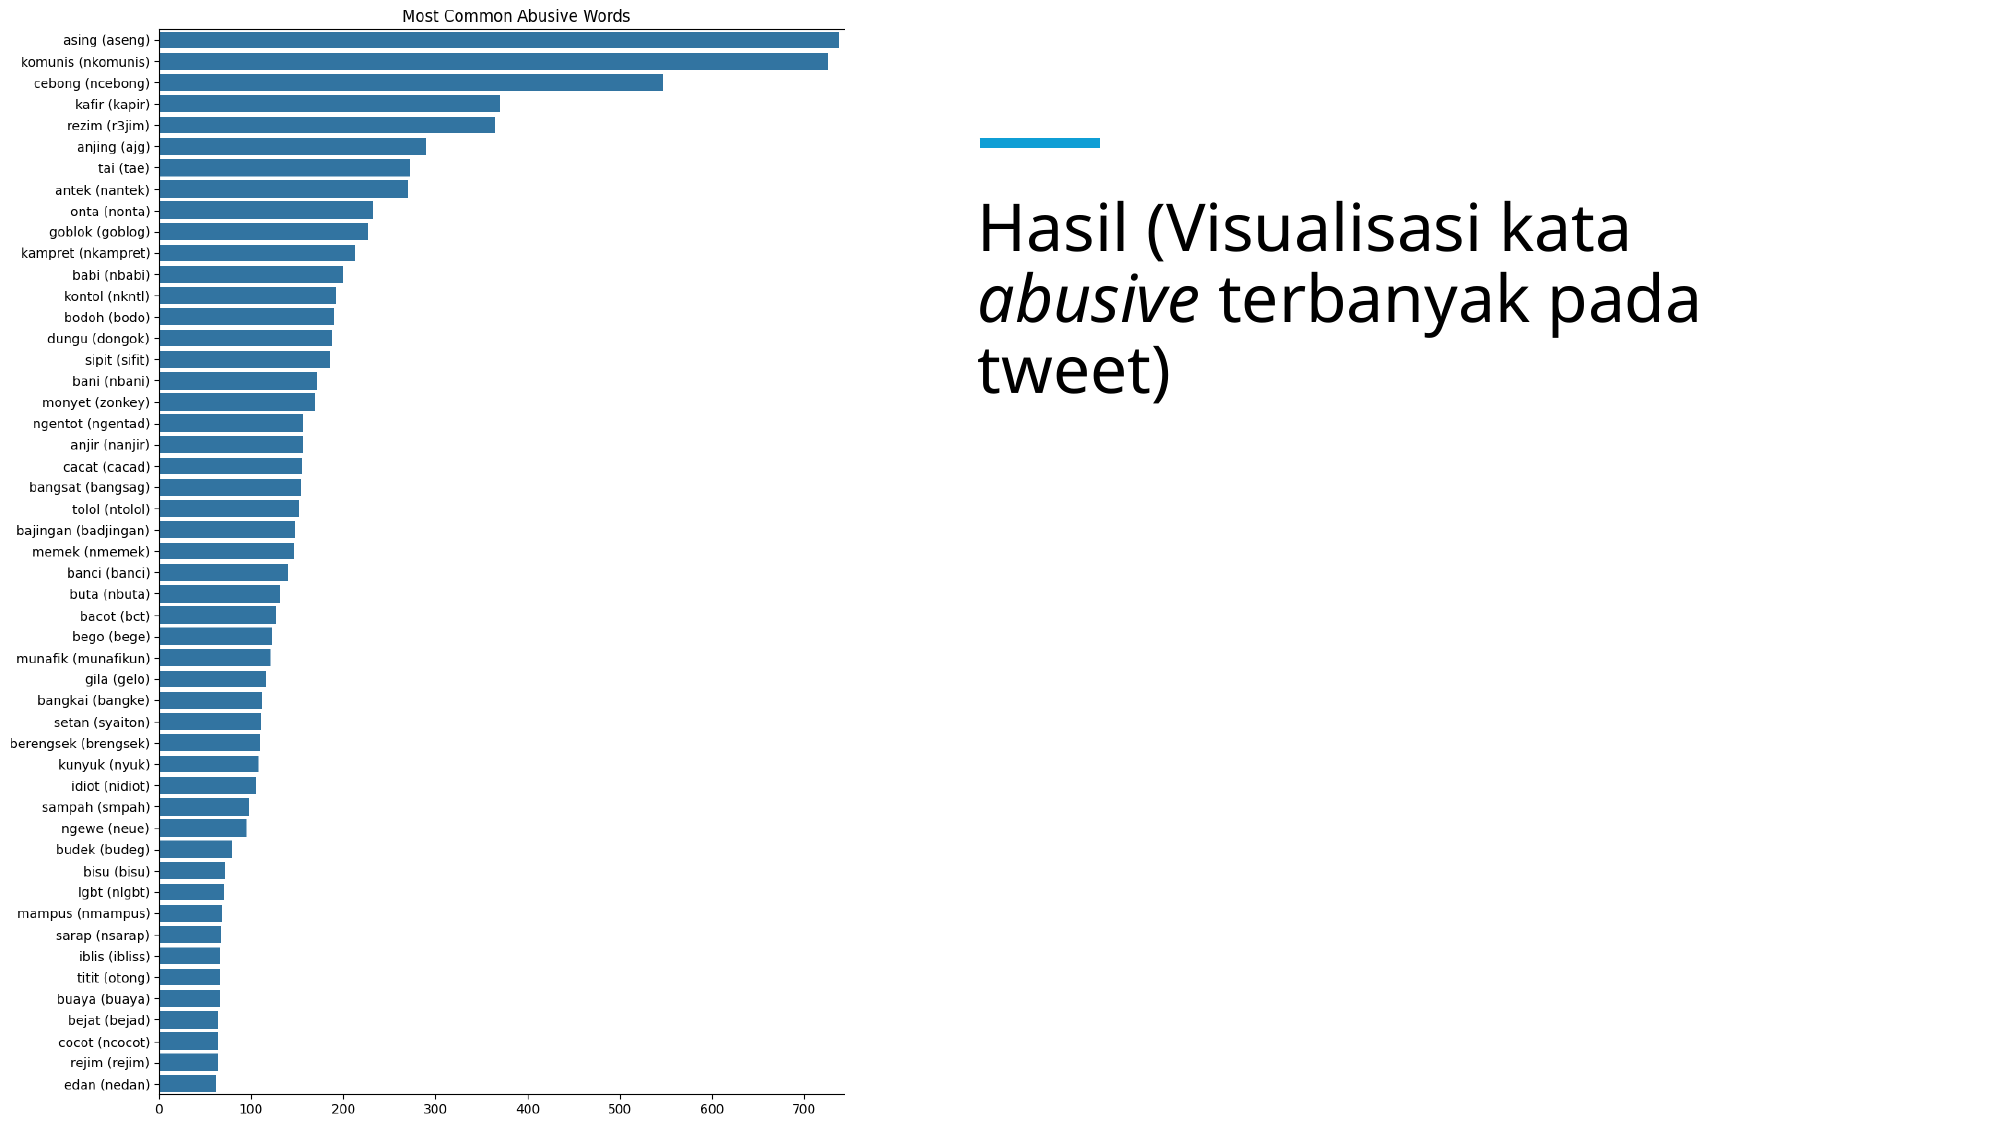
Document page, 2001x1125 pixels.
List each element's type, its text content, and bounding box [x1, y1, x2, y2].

title Hasil (Visualisasi kata abusive terbanyak pada tweet) [962, 186, 1856, 417]
picture [0, 0, 846, 1125]
